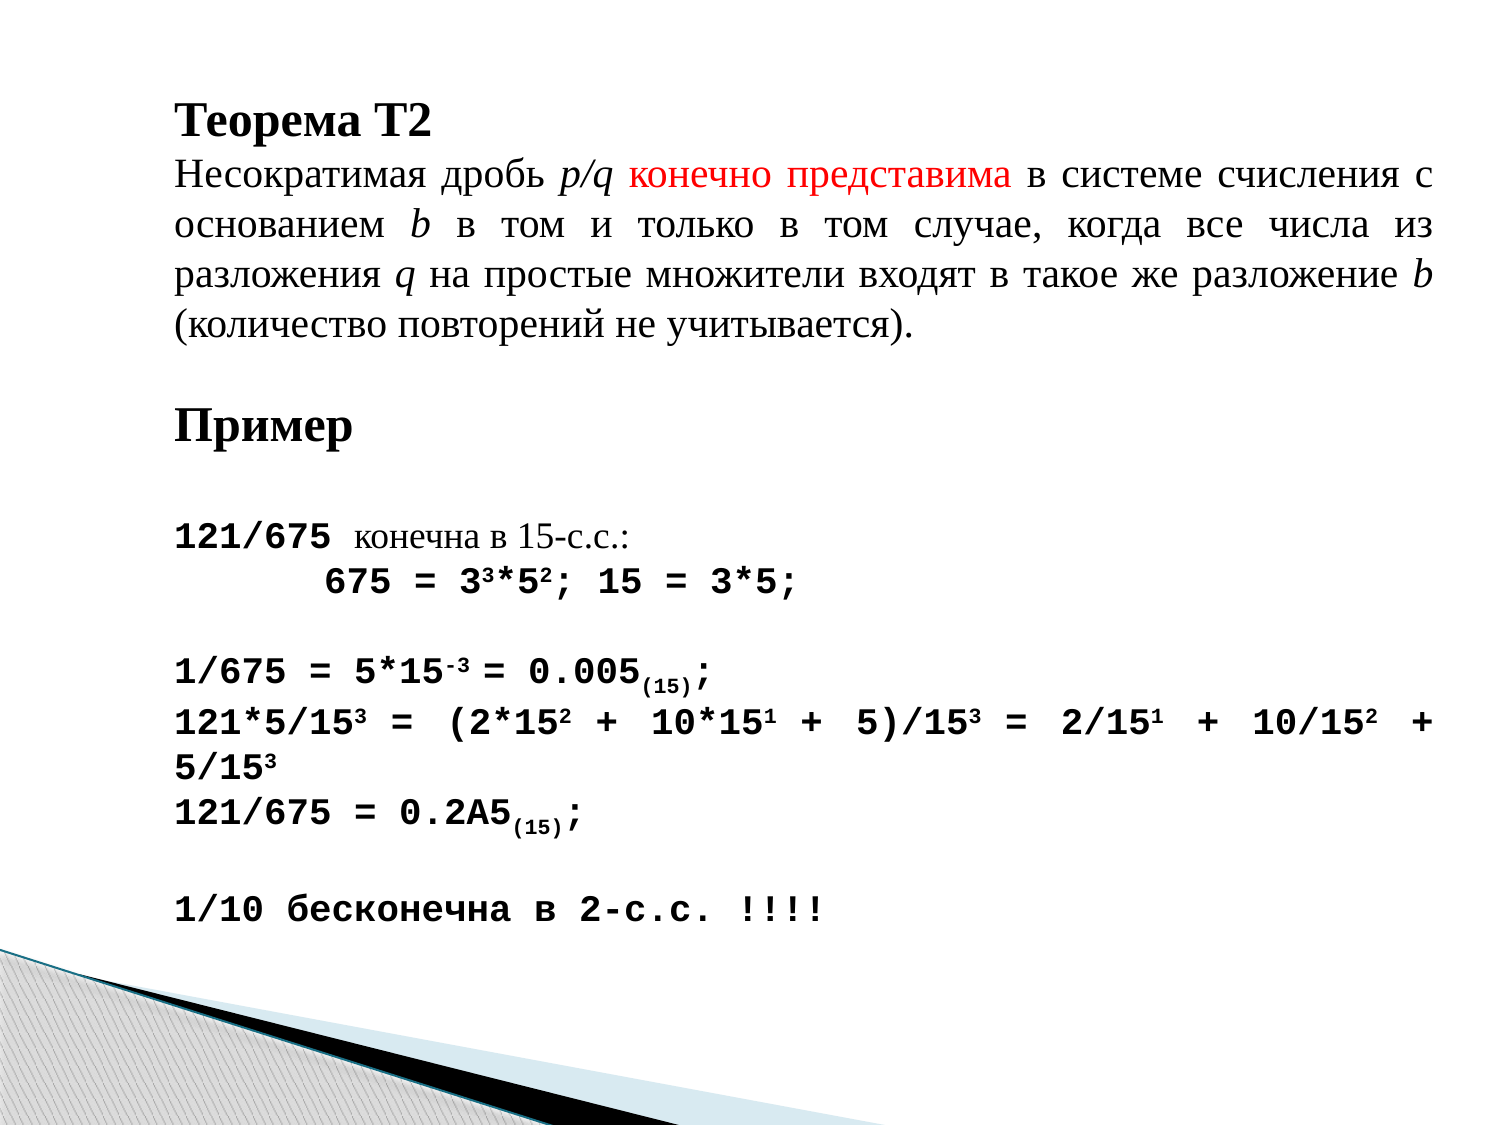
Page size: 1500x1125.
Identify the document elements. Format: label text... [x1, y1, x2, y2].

text_box Теорема Т2 Несократимая дробь p/q конечно представима в системе счисления с основанием b в том и только в том случае, когда все числа из разложения q на простые множители входят в такое же разложение b (количество повторений не учитывается). Пример 121/675 конечна в 15-с.с.: 675 = 33*52; 15 = 3*5; 1/675 = 5*15-3 = 0.005(15); 121*5/153 = (2*152 + 10*151 + 5)/153 = 2/151 + 10/152 + 5/153 121/675 = 0.2A5(15); 1/10 бесконечна в 2-с.с. !!!! [159, 18, 1449, 1039]
